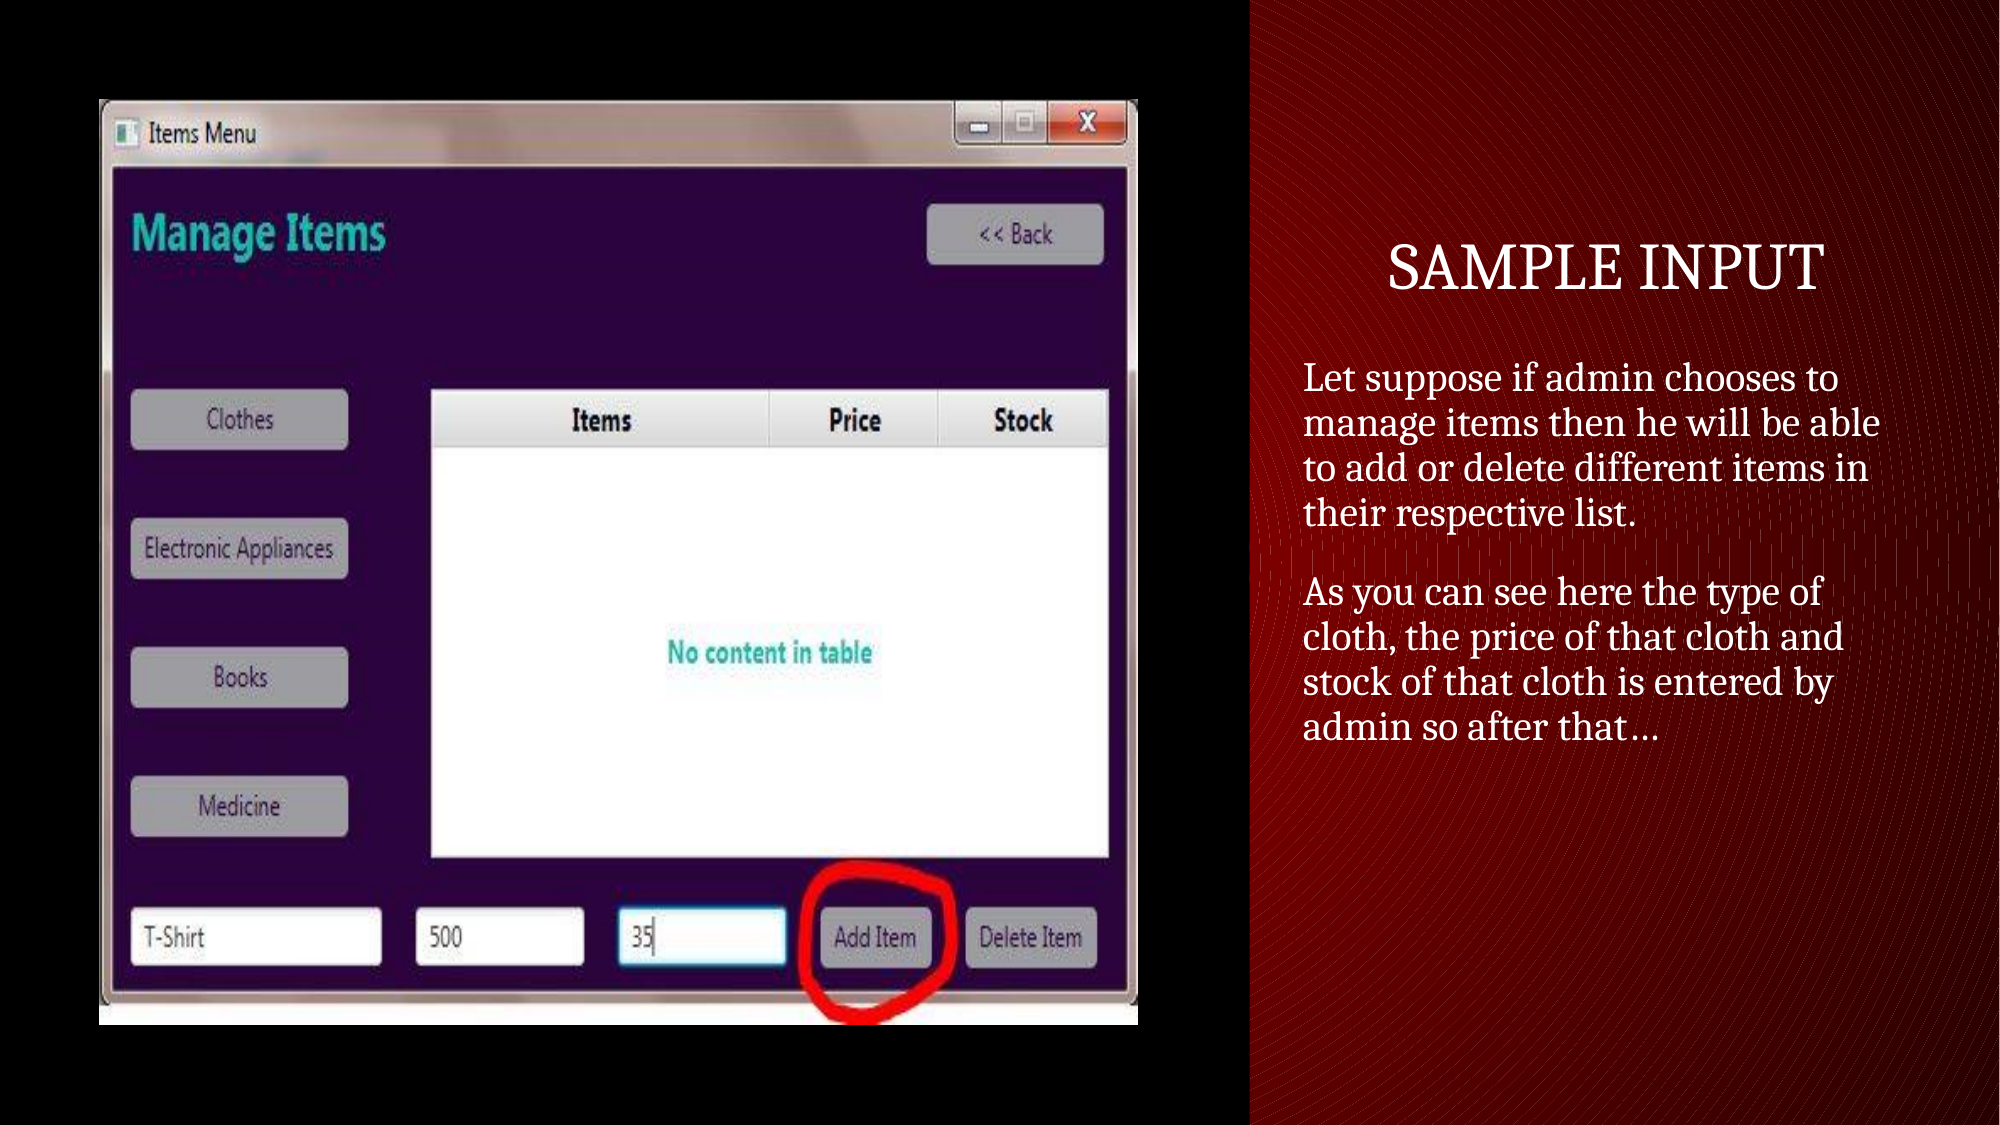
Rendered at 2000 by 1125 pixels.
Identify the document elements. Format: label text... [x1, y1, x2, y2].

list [99, 99, 1138, 1026]
title Sample Input [1282, 79, 1933, 313]
list Let suppose if admin chooses to manage items then he will be able to add or delete different items in their respective list. As you can see here the type of cloth, the price of that cloth and stock of that cloth is entered by admin so after that… [1282, 345, 1933, 1046]
